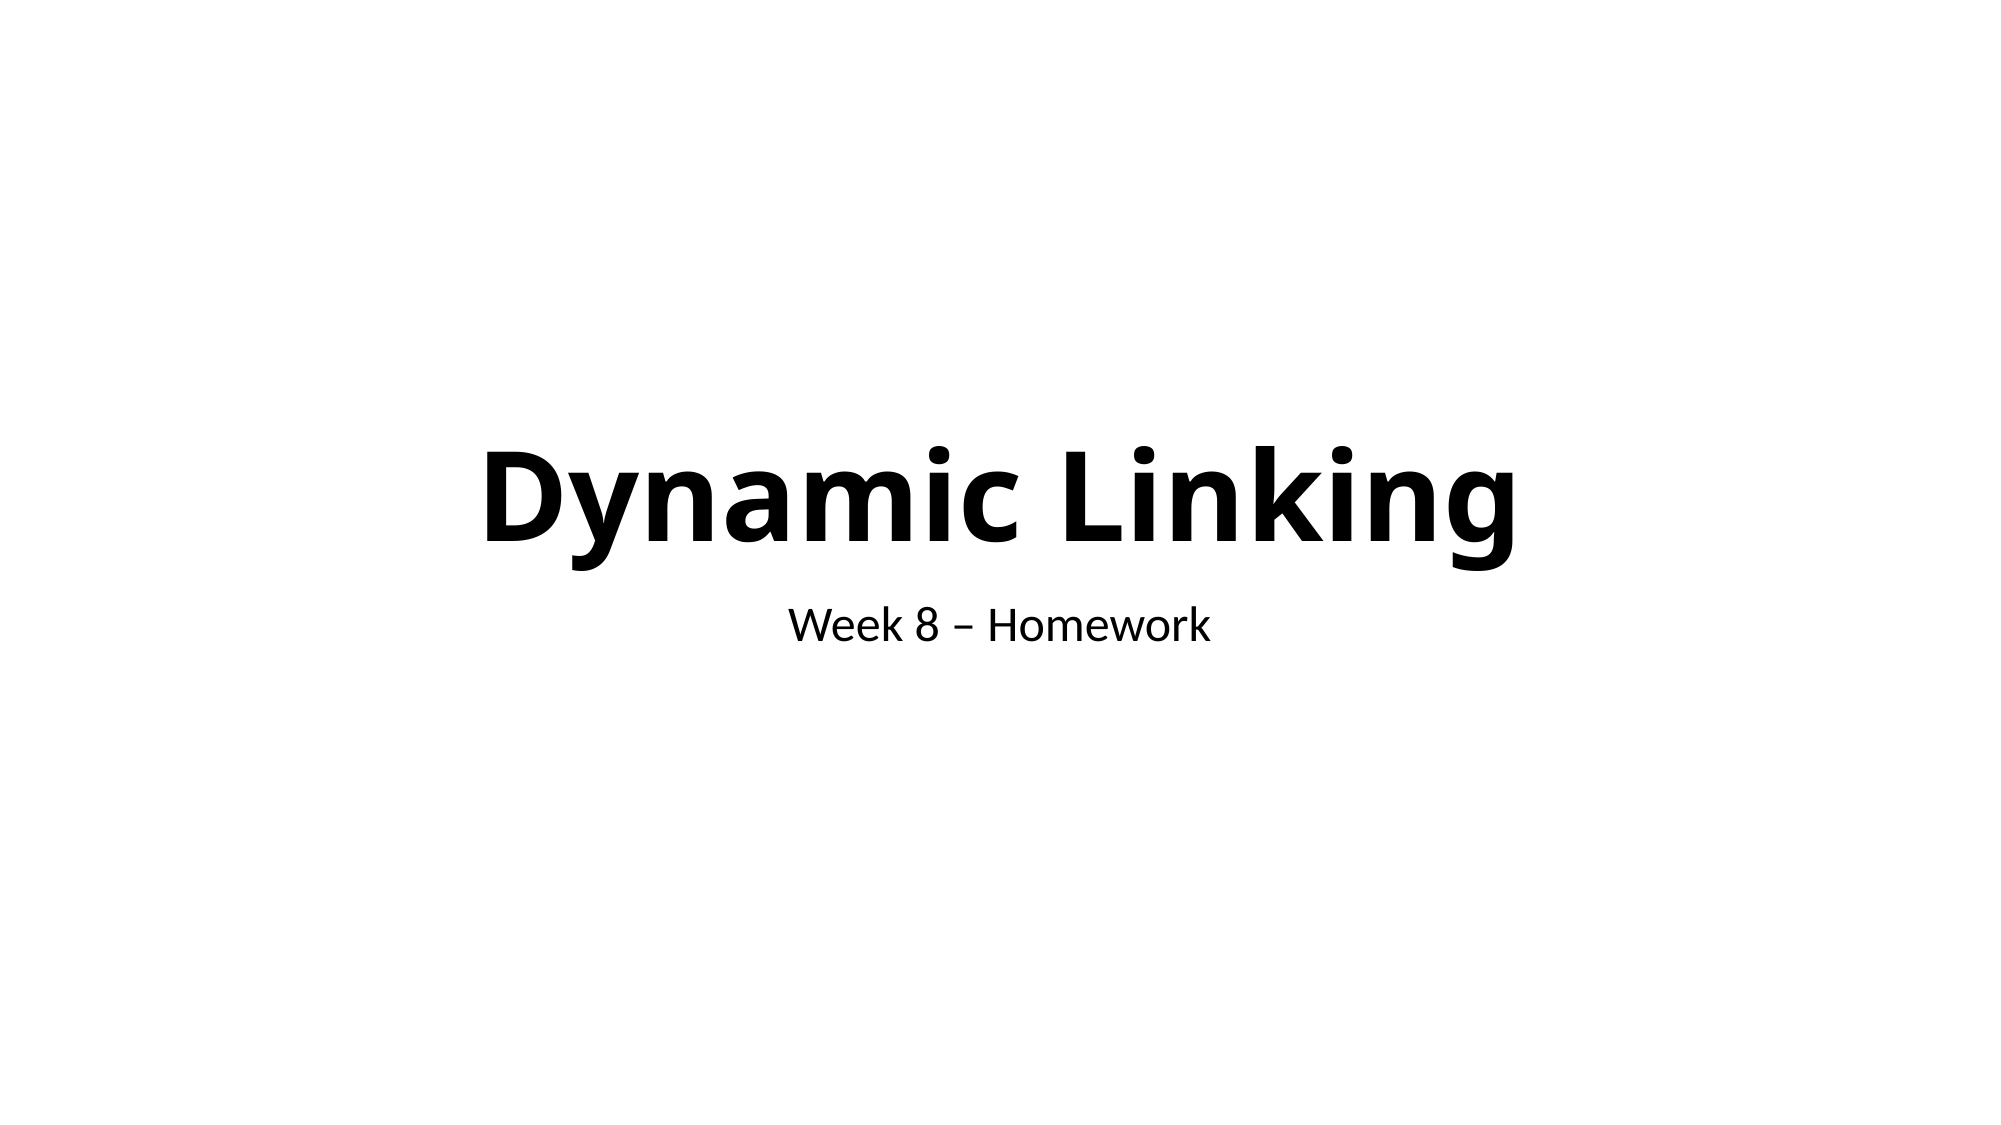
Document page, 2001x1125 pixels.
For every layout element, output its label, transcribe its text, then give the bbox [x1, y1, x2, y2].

subtitle Week 8 – Homework [249, 590, 1750, 863]
title Dynamic Linking [249, 184, 1750, 576]
